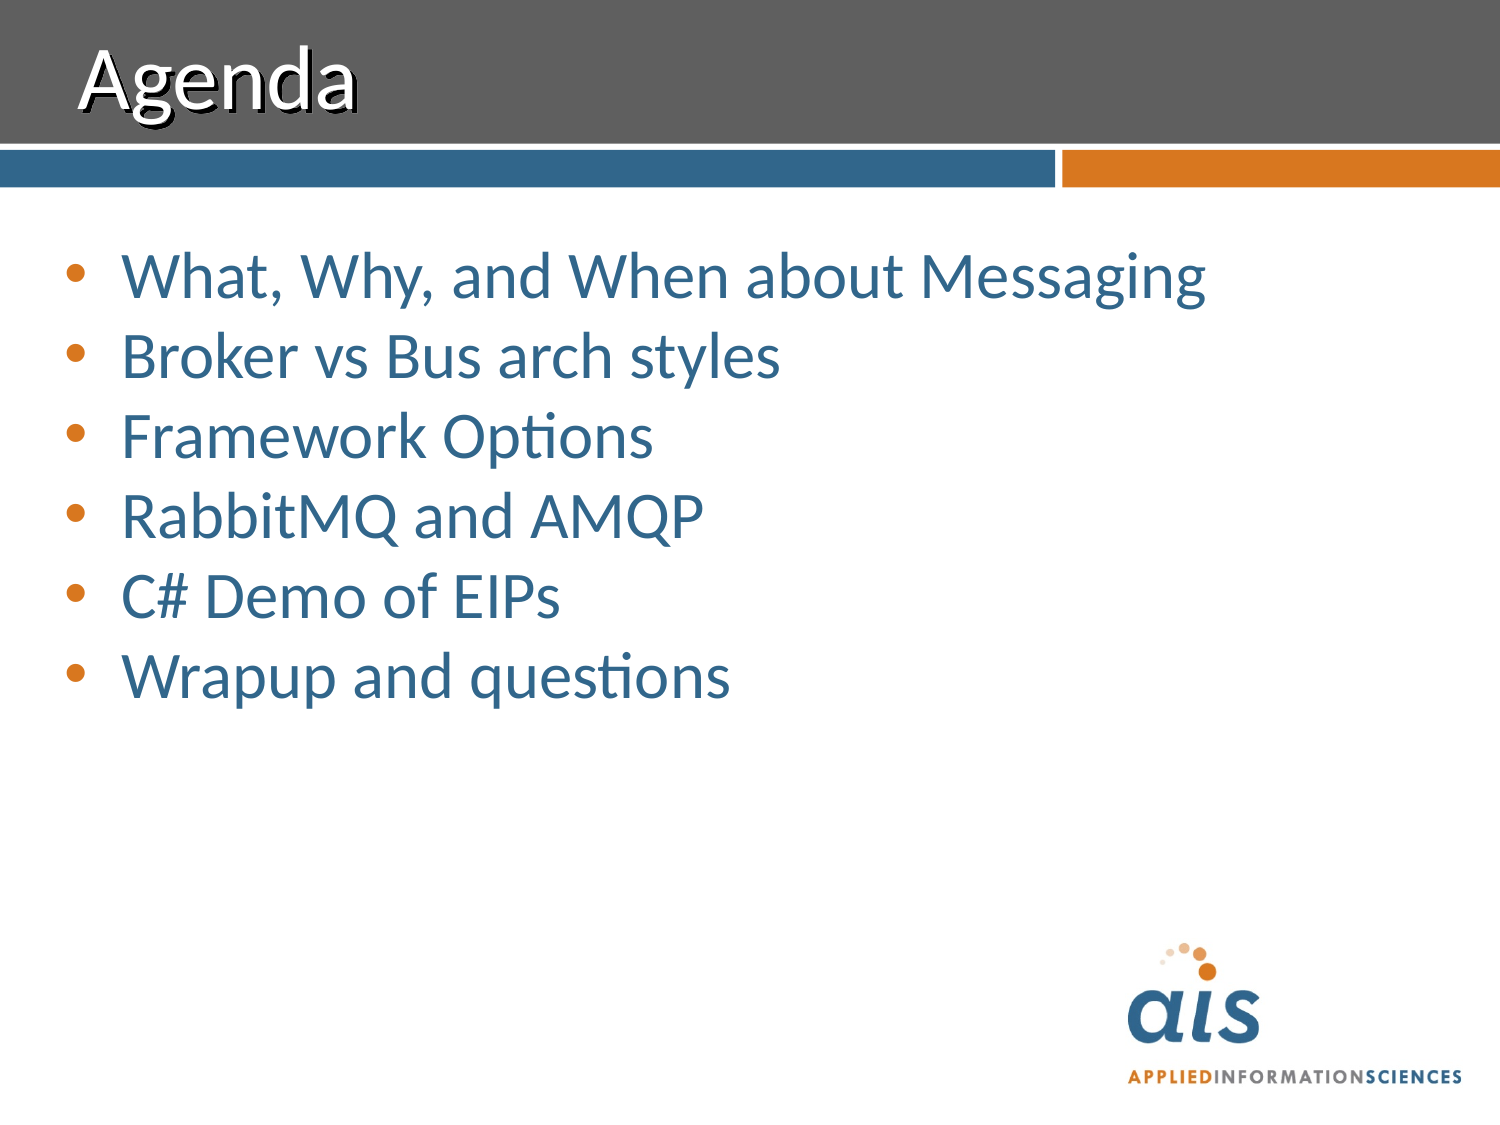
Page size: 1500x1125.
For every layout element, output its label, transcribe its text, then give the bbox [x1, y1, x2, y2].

title Agenda [62, 12, 1426, 133]
text_box What, Why, and When about Messaging Broker vs Bus arch styles Framework Options RabbitMQ and AMQP C# Demo of EIPs Wrapup and questions [50, 224, 1425, 720]
picture [1125, 938, 1463, 1088]
